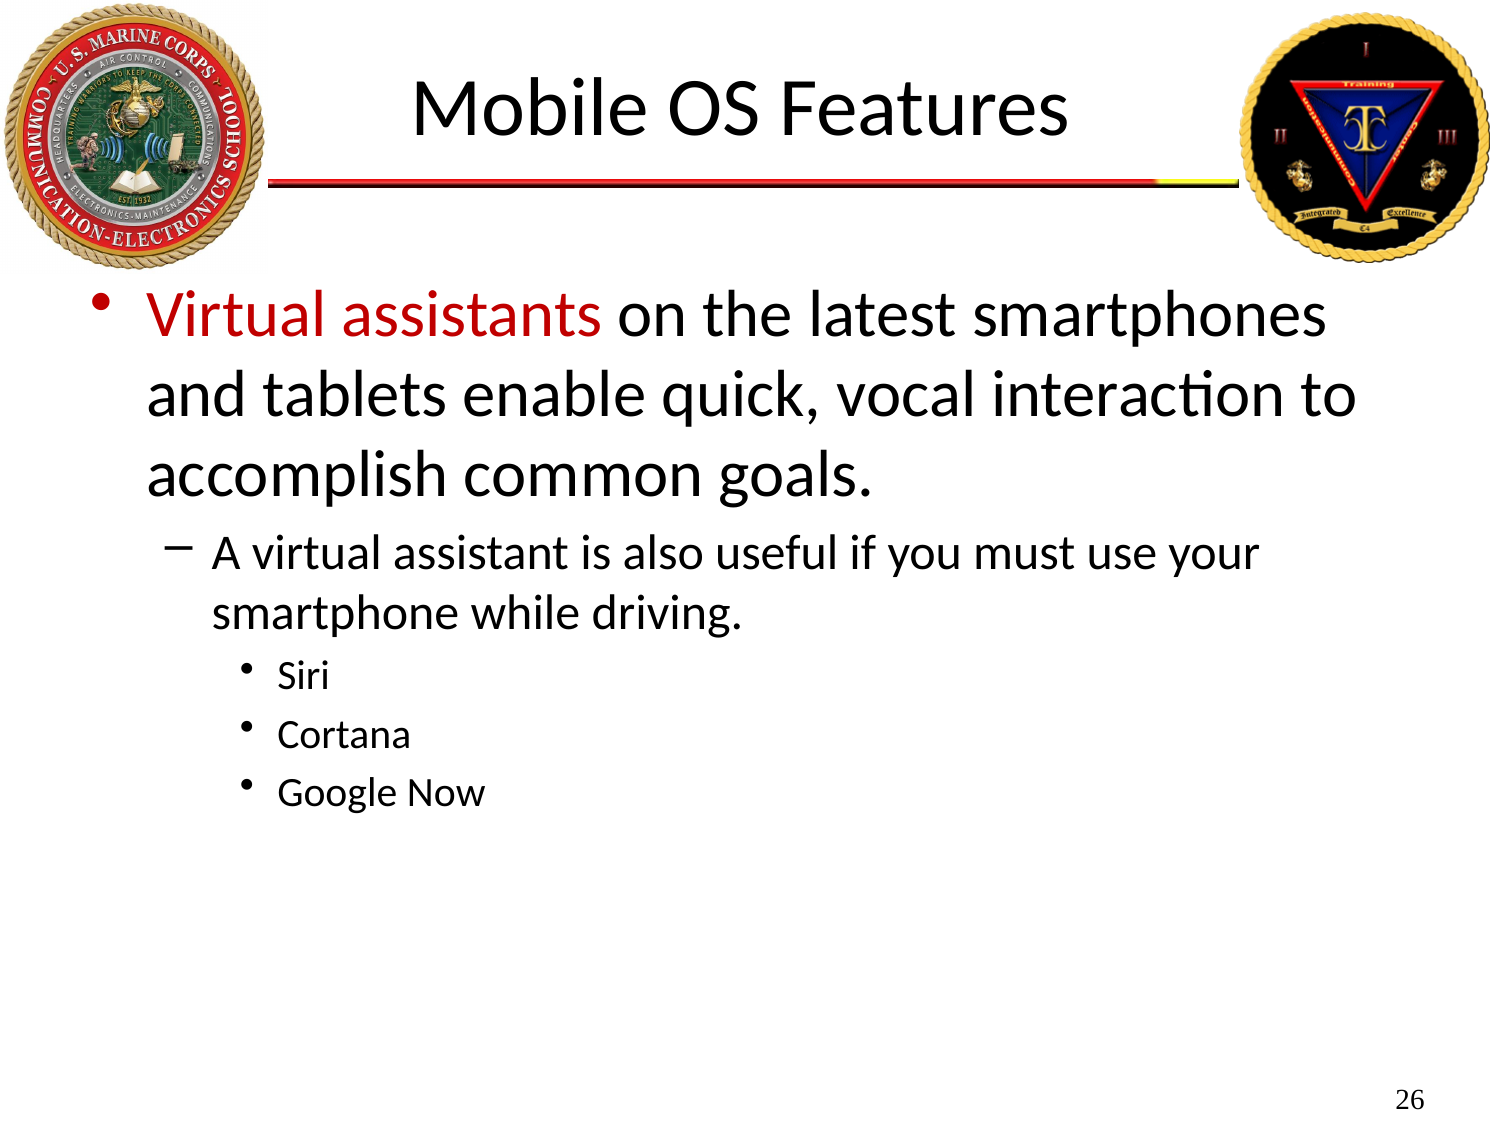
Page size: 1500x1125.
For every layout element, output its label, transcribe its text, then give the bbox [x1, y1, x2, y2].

picture [0, 0, 268, 274]
list Virtual assistants on the latest smartphones and tablets enable quick, vocal interaction to accomplish common goals. A virtual assistant is also useful if you must use your smartphone while driving. Siri Cortana Google Now [75, 262, 1425, 1005]
title Mobile OS Features [75, 45, 1425, 233]
picture [1239, 12, 1490, 263]
